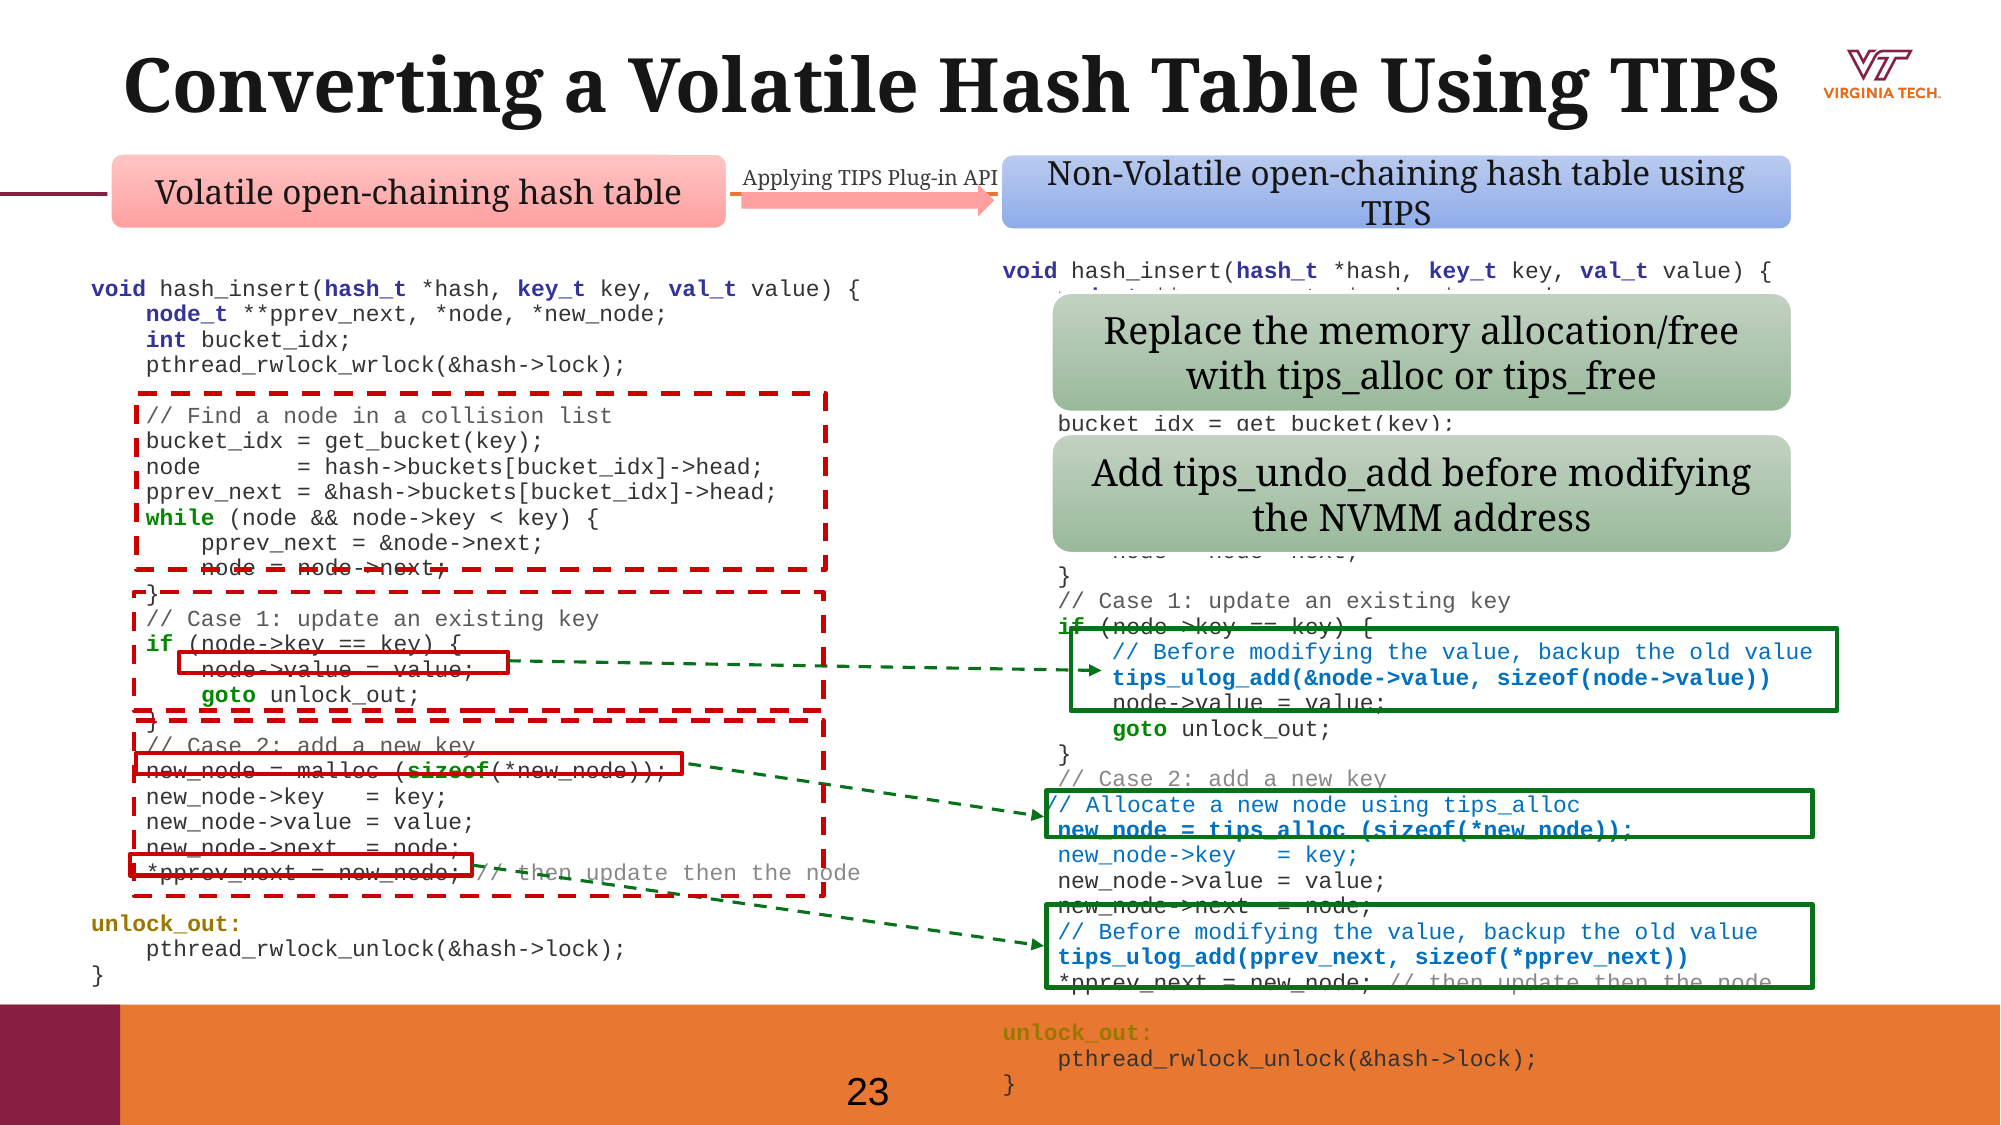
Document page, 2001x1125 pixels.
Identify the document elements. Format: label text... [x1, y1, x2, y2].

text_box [471, 864, 1045, 947]
title Converting a Volatile Hash Table Using TIPS [100, 25, 1821, 150]
text_box [132, 590, 826, 713]
picture [1812, 38, 1948, 111]
text_box [1069, 626, 1839, 713]
text_box Replace the memory allocation/free with tips_alloc or tips_free [1048, 289, 1796, 415]
text_box [1044, 788, 1815, 839]
text_box [134, 391, 828, 571]
text_box Applying TIPS Plug-in APIs [727, 157, 1000, 197]
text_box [688, 763, 1045, 817]
text_box Volatile open-chaining hash table [107, 150, 731, 232]
text_box Non-Volatile open-chaining hash table using TIPS [997, 151, 1796, 233]
text_box [1044, 903, 1815, 989]
text_box [739, 182, 997, 219]
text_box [507, 660, 1102, 671]
text_box void hash_insert(hash_t *hash, key_t key, val_t value) { node_t **pprev_next, *node, *new_node; int bucket_idx; pthread_rwlock_wrlock(&hash->lock); // Find a node in a collision list bucket_idx = get_bucket(key); node = hash->buckets[bucket_idx]->head; pprev_next = &hash->buckets[bucket_idx]->head; while (node && node->key < key) { pprev_next = &node->next; node = node->next; } // Case 1: update an existing key if (node->key == key) { // Before modifying the value, backup the old value tips_ulog_add(&node->value, sizeof(node->value)) node->value = value; goto unlock_out; } // Case 2: add a new key // Allocate a new node using tips_alloc new_node = tips_alloc (sizeof(*new_node)); new_node->key = key; new_node->value = value; new_node->next = node; // Before modifying the value, backup the old value tips_ulog_add(pprev_next, sizeof(*pprev_next)) *pprev_next = new_node; // then update then the node unlock_out: pthread_rwlock_unlock(&hash->lock); } [987, 250, 1852, 1125]
text_box [128, 852, 133, 878]
text_box Add tips_undo_add before modifying the NVMM address [1048, 430, 1796, 557]
text_box void hash_insert(hash_t *hash, key_t key, val_t value) { node_t **pprev_next, *node, *new_node; int bucket_idx; pthread_rwlock_wrlock(&hash->lock); // Find a node in a collision list bucket_idx = get_bucket(key); node = hash->buckets[bucket_idx]->head; pprev_next = &hash->buckets[bucket_idx]->head; while (node && node->key < key) { pprev_next = &node->next; node = node->next; } // Case 1: update an existing key if (node->key == key) { node->value = value; goto unlock_out; } // Case 2: add a new key new_node = malloc (sizeof(*new_node)); new_node->key = key; new_node->value = value; new_node->next = node; *pprev_next = new_node; // then update then the node unlock_out: pthread_rwlock_unlock(&hash->lock); } [76, 268, 941, 1024]
slide_number 23 [747, 1060, 987, 1119]
text_box [132, 718, 826, 898]
